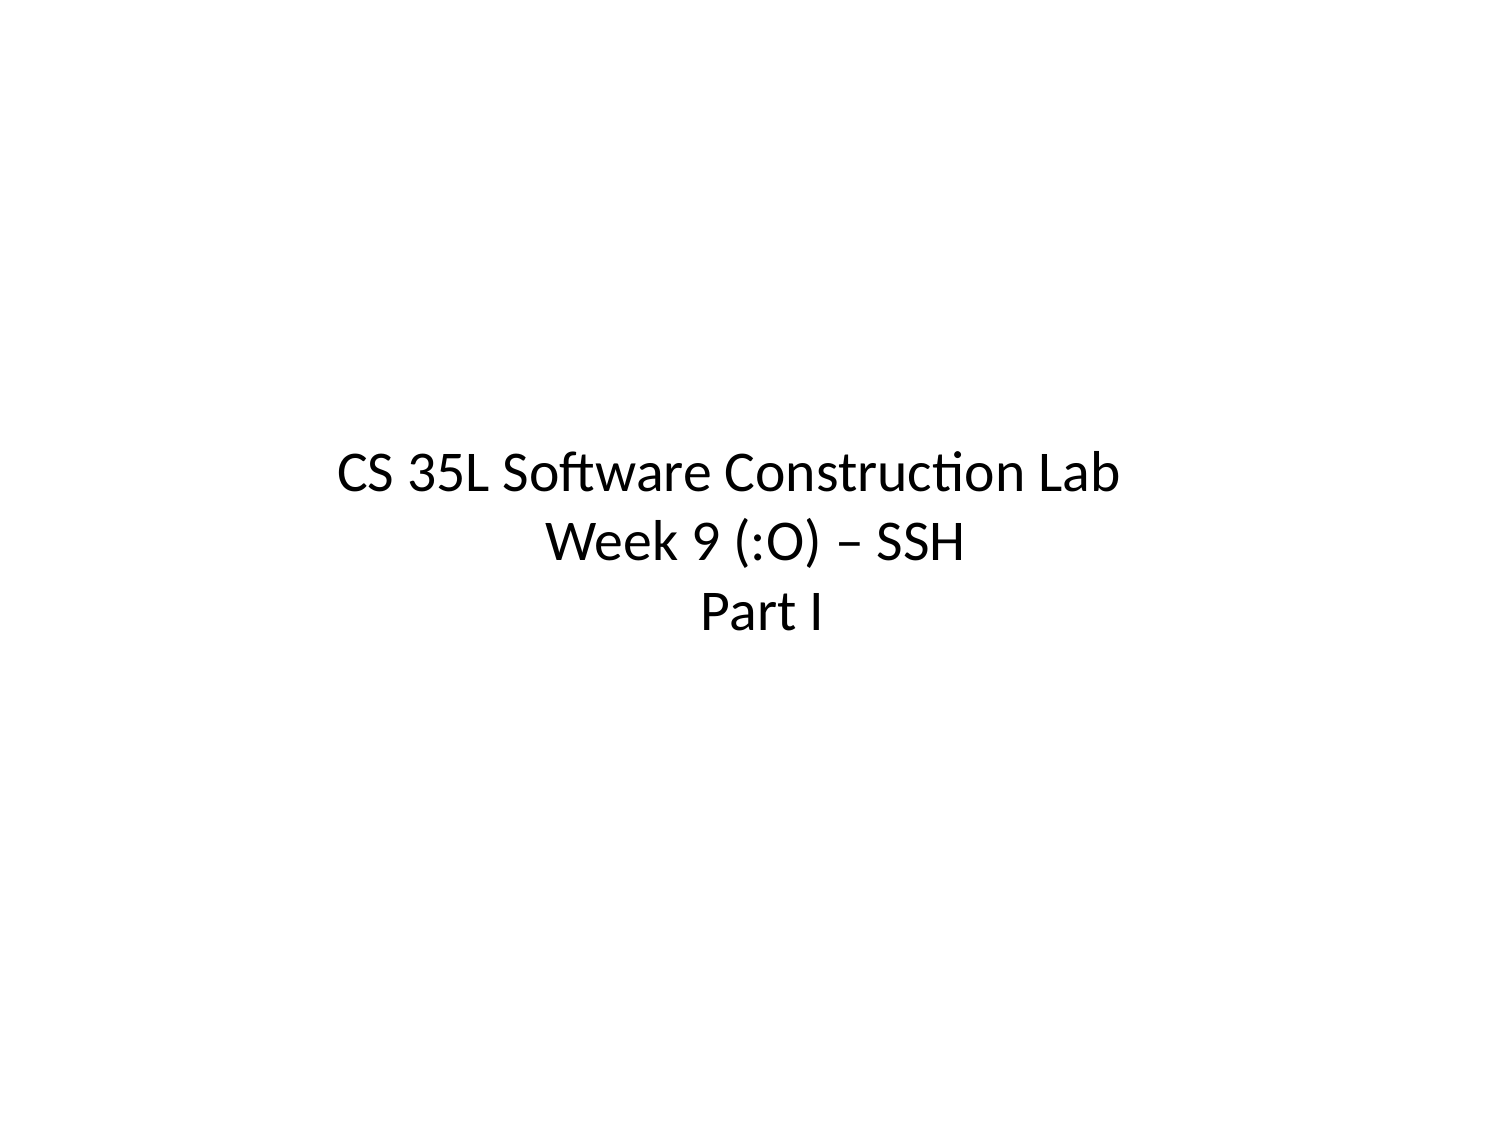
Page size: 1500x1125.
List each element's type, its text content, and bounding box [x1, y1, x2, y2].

title CS 35L Software Construction Lab Week 9 (:O) – SSH Part I [99, 425, 1425, 650]
